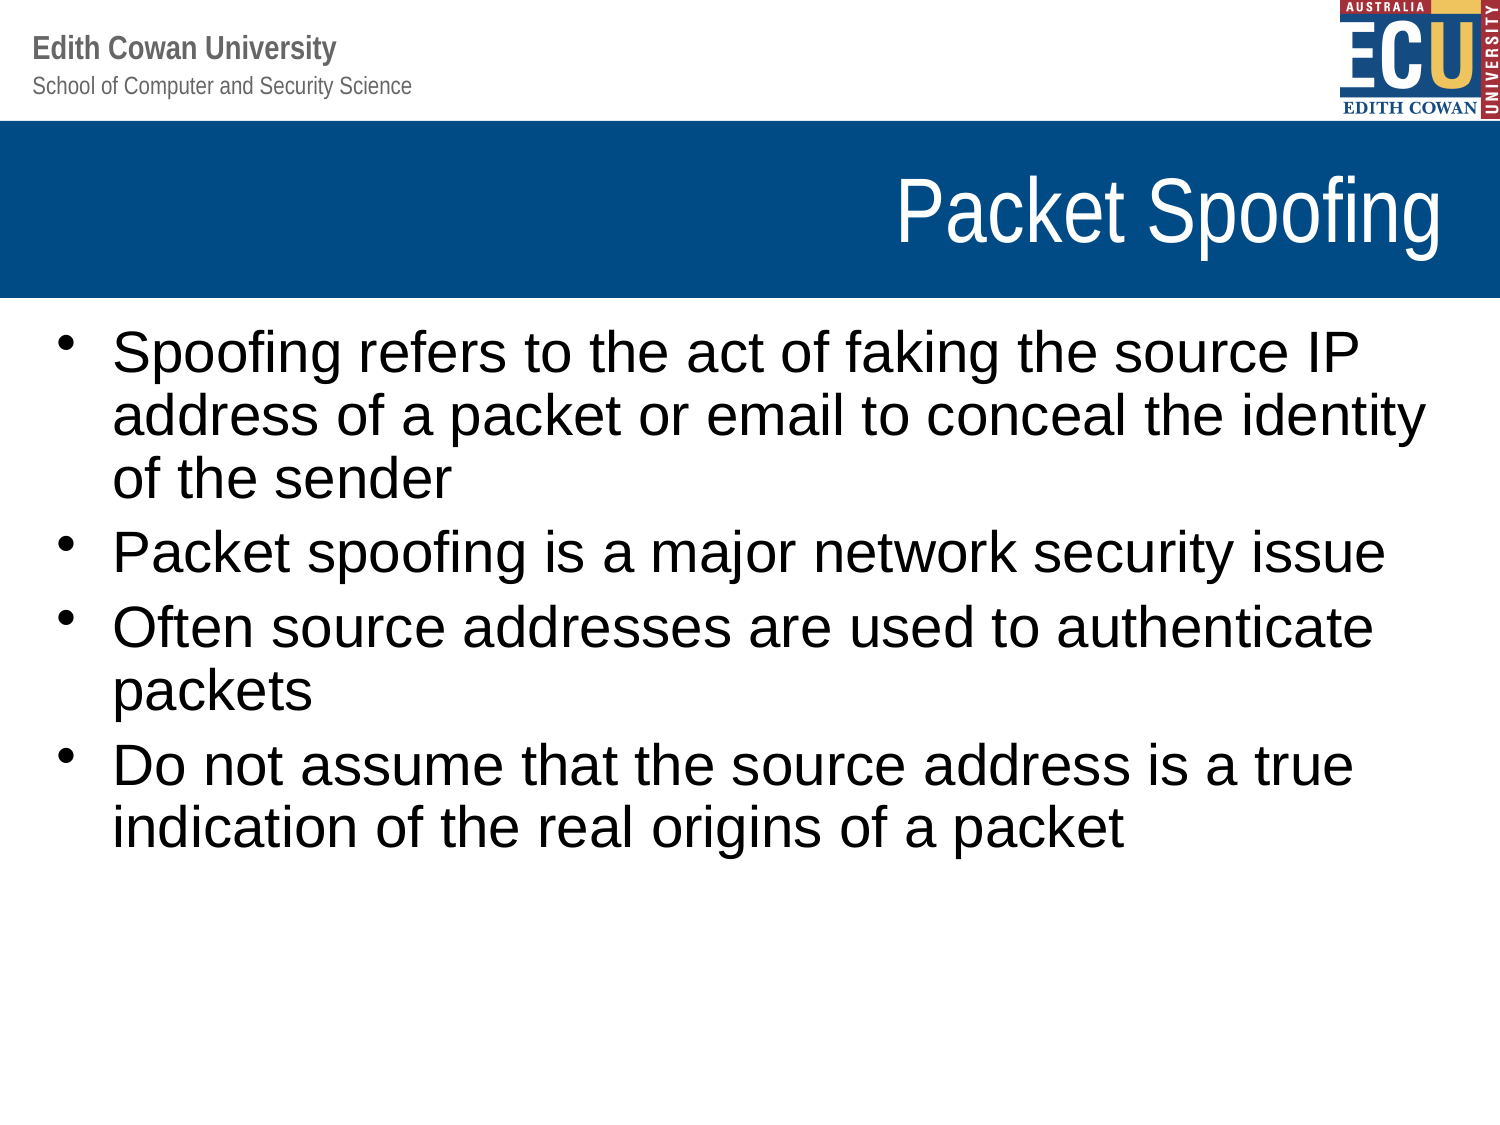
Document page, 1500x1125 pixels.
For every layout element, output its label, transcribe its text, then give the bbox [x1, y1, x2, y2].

list Spoofing refers to the act of faking the source IP address of a packet or email to conceal the identity of the sender Packet spoofing is a major network security issue Often source addresses are used to authenticate packets Do not assume that the source address is a true indication of the real origins of a packet [40, 314, 1460, 1083]
picture [1340, 0, 1500, 119]
title Packet Spoofing [40, 123, 1460, 289]
